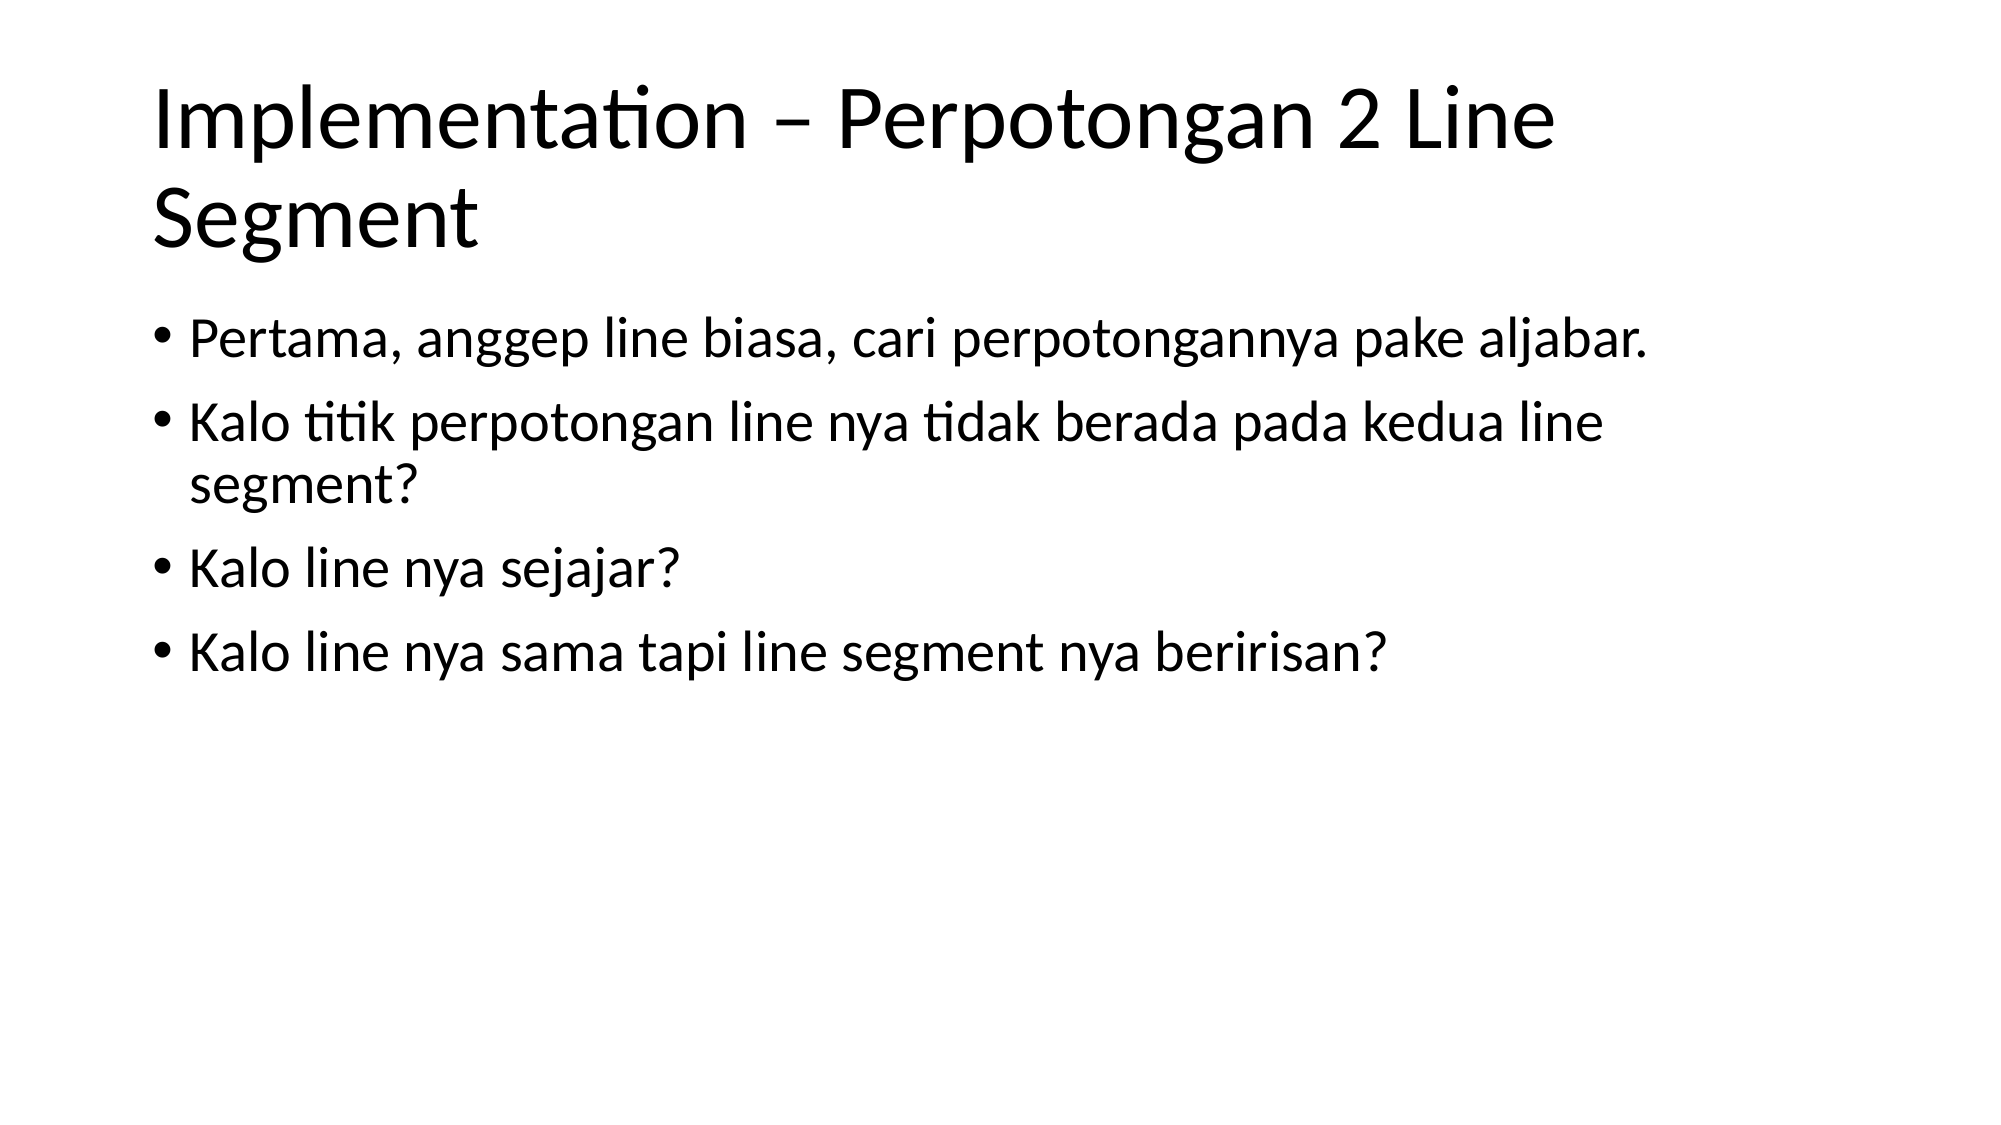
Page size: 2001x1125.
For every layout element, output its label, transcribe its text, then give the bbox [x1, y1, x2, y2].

title Implementation – Perpotongan 2 Line Segment [137, 59, 1863, 278]
list Pertama, anggep line biasa, cari perpotongannya pake aljabar. Kalo titik perpotongan line nya tidak berada pada kedua line segment? Kalo line nya sejajar? Kalo line nya sama tapi line segment nya beririsan? [137, 299, 1863, 1014]
